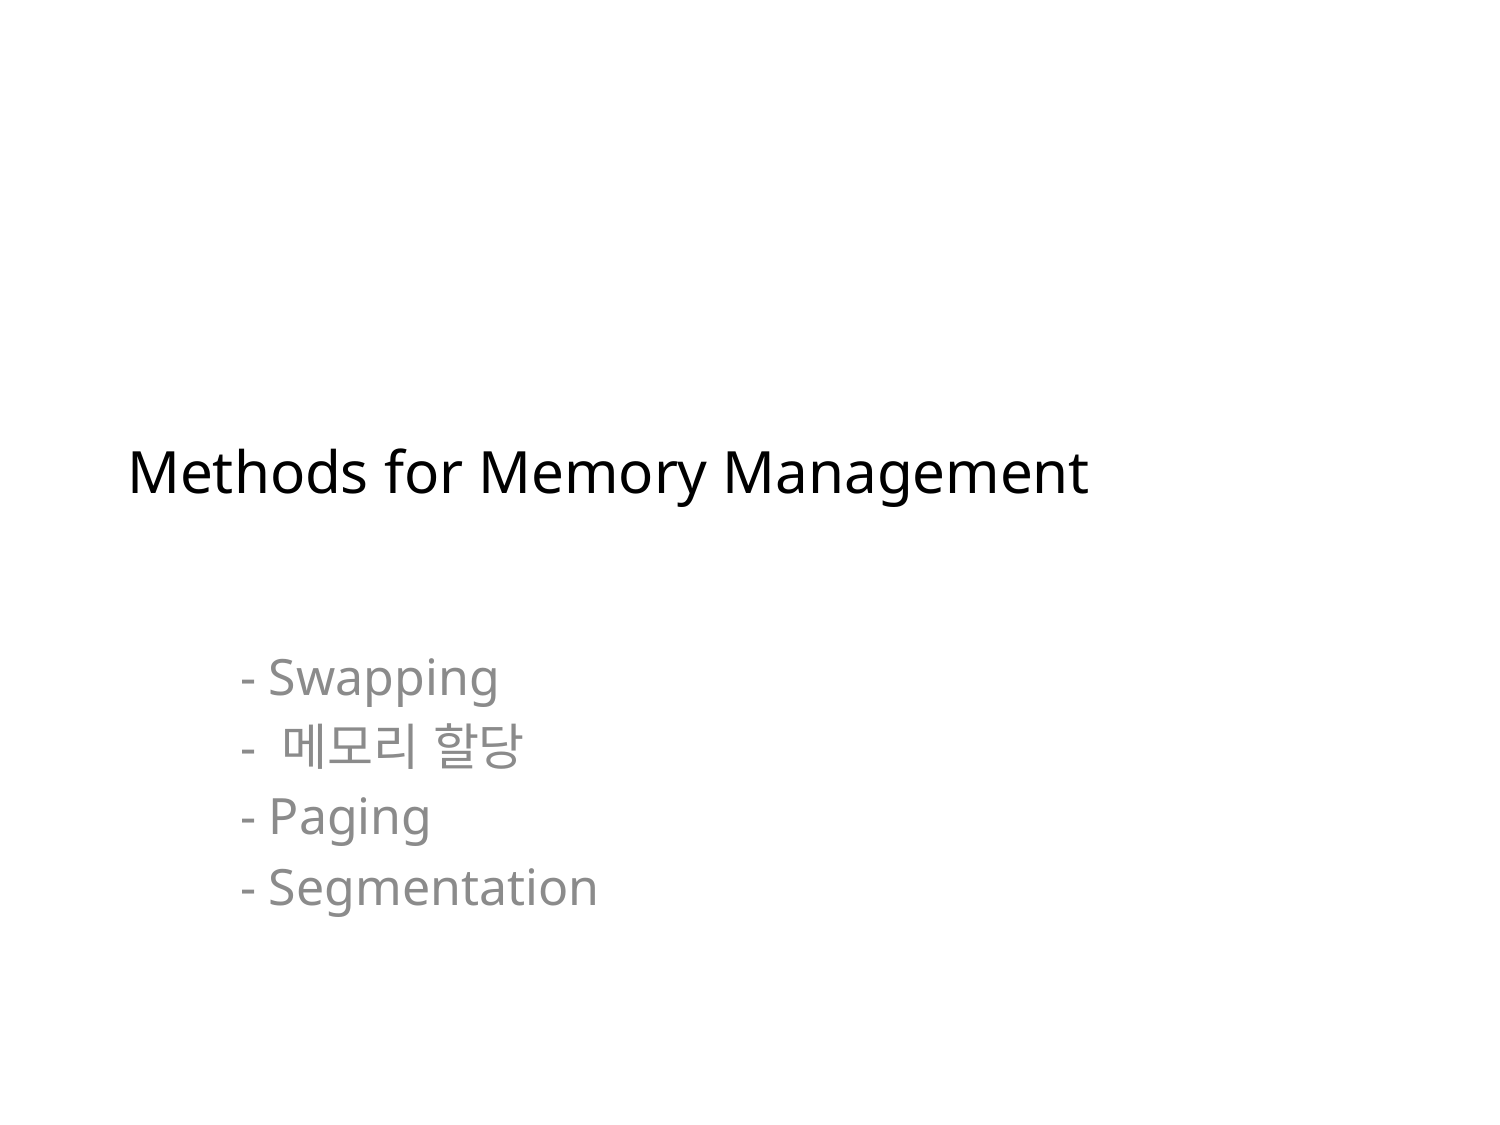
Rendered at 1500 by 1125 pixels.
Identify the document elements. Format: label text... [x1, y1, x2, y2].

subtitle - Swapping - 메모리 할당 - Paging - Segmentation [225, 637, 1275, 925]
title Methods for Memory Management [112, 349, 1388, 591]
